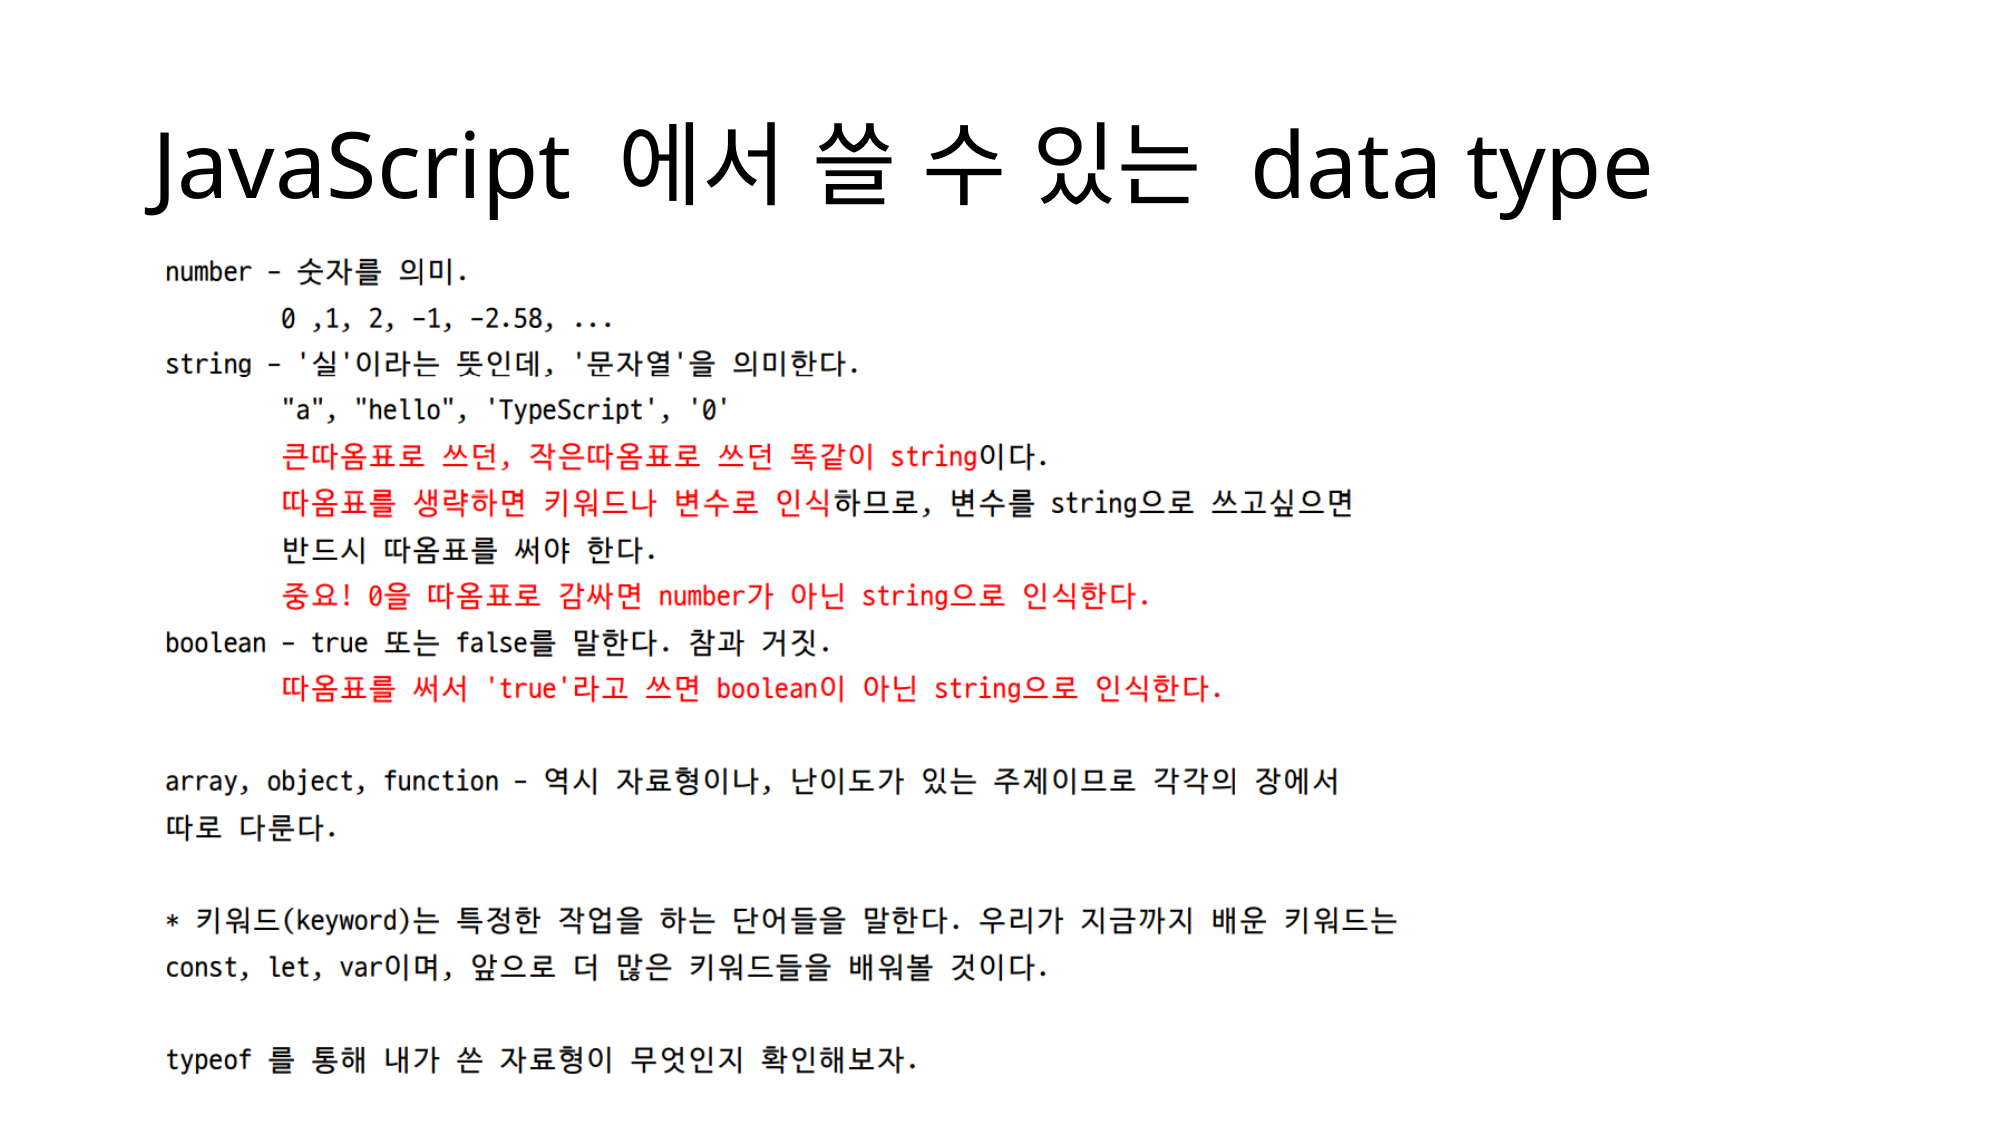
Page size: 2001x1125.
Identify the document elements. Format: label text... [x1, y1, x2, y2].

title JavaScript 에서 쓸 수 있는 data type [137, 59, 1863, 278]
picture [137, 250, 1430, 1095]
